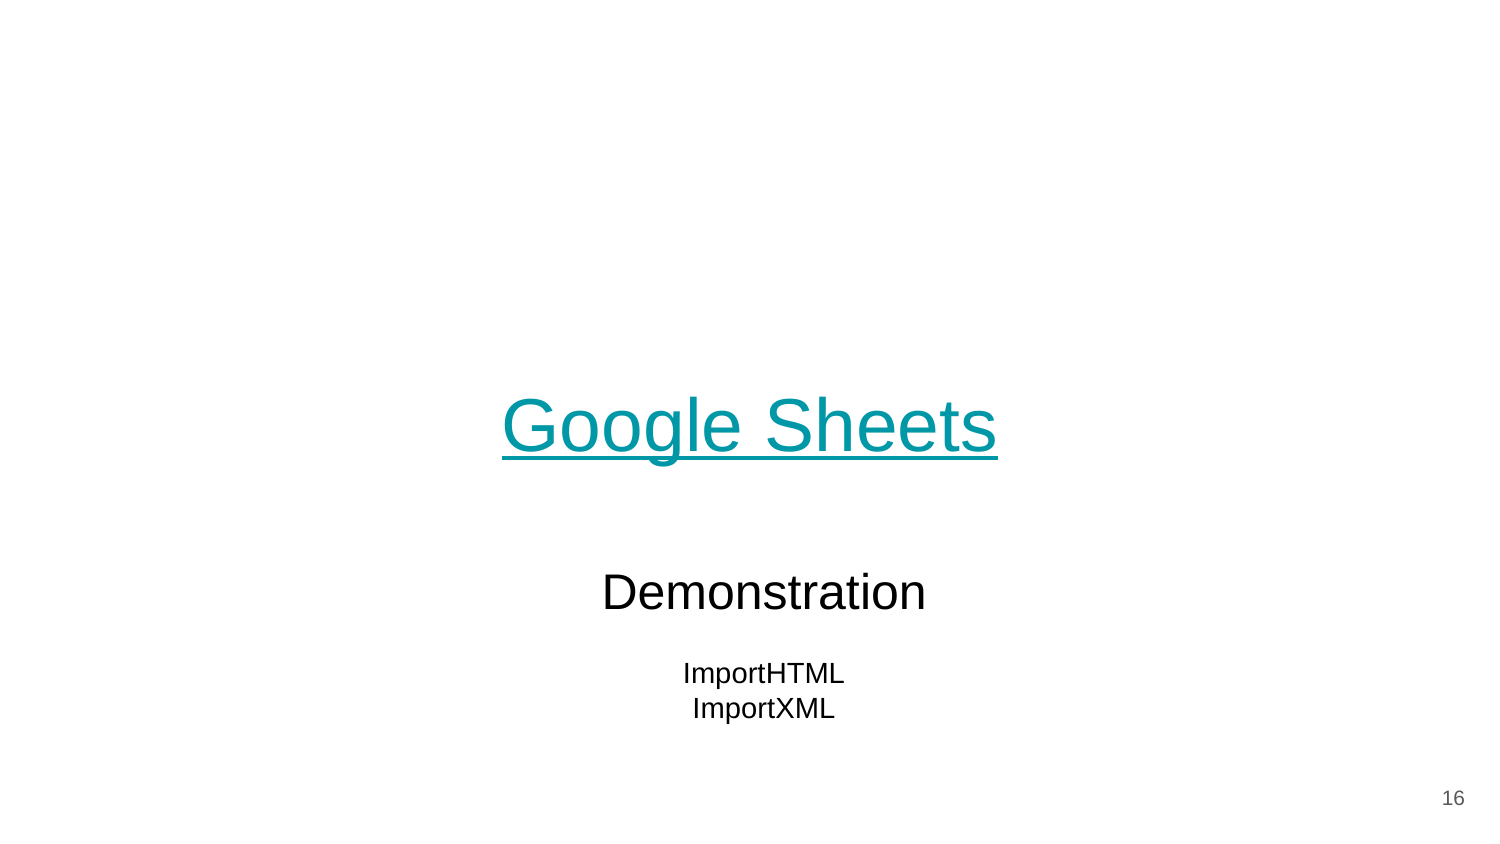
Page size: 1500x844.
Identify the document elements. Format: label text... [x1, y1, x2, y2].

slide_number 16 [1389, 764, 1480, 830]
text_box Demonstration ImportHTML ImportXML [79, 544, 1449, 765]
title Google Sheets [51, 352, 1449, 491]
